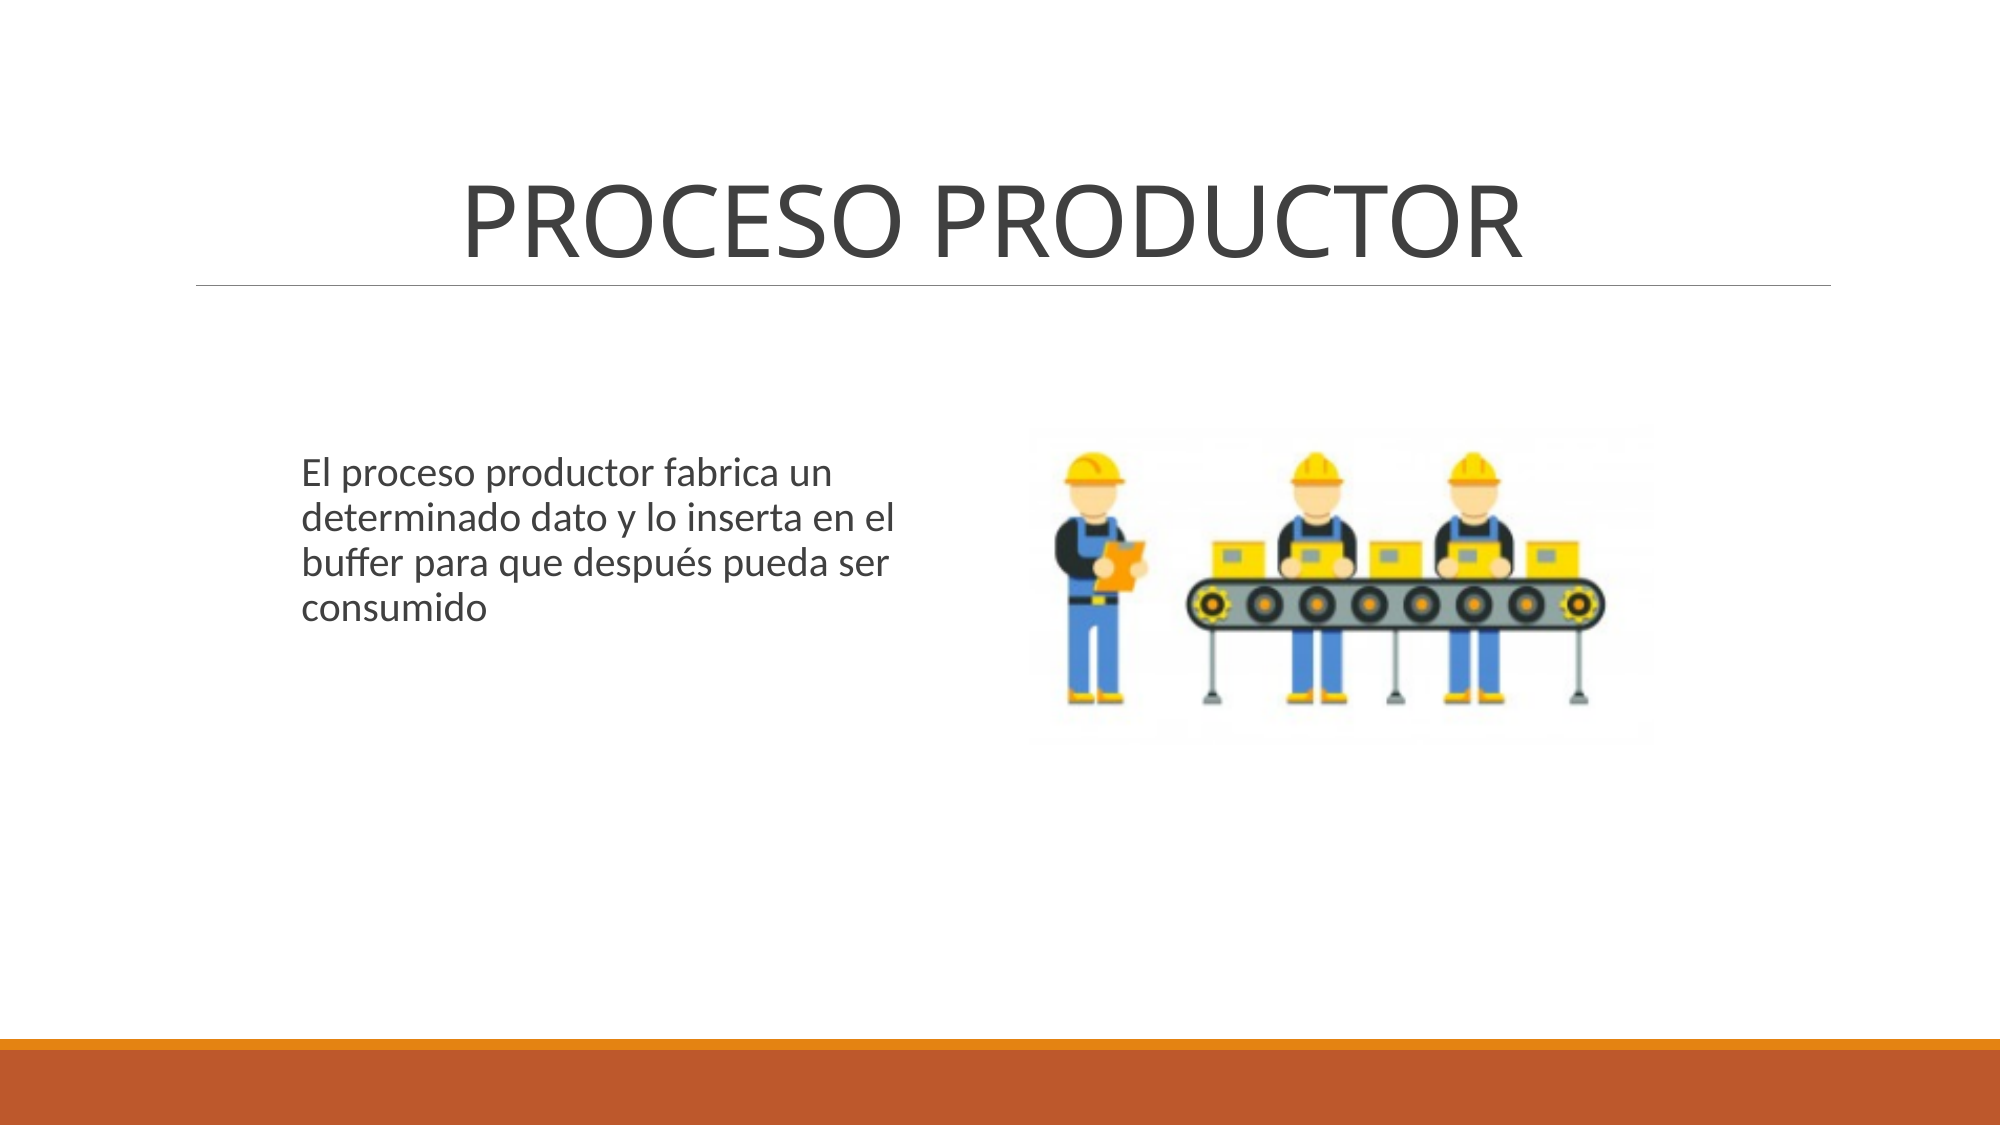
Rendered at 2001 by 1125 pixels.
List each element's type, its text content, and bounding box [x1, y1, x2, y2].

title PROCESO PRODUCTOR [180, 47, 1830, 285]
picture [1029, 424, 1654, 746]
list El proceso productor fabrica un determinado dato y lo inserta en el buffer para que después pueda ser consumido [286, 442, 1005, 659]
